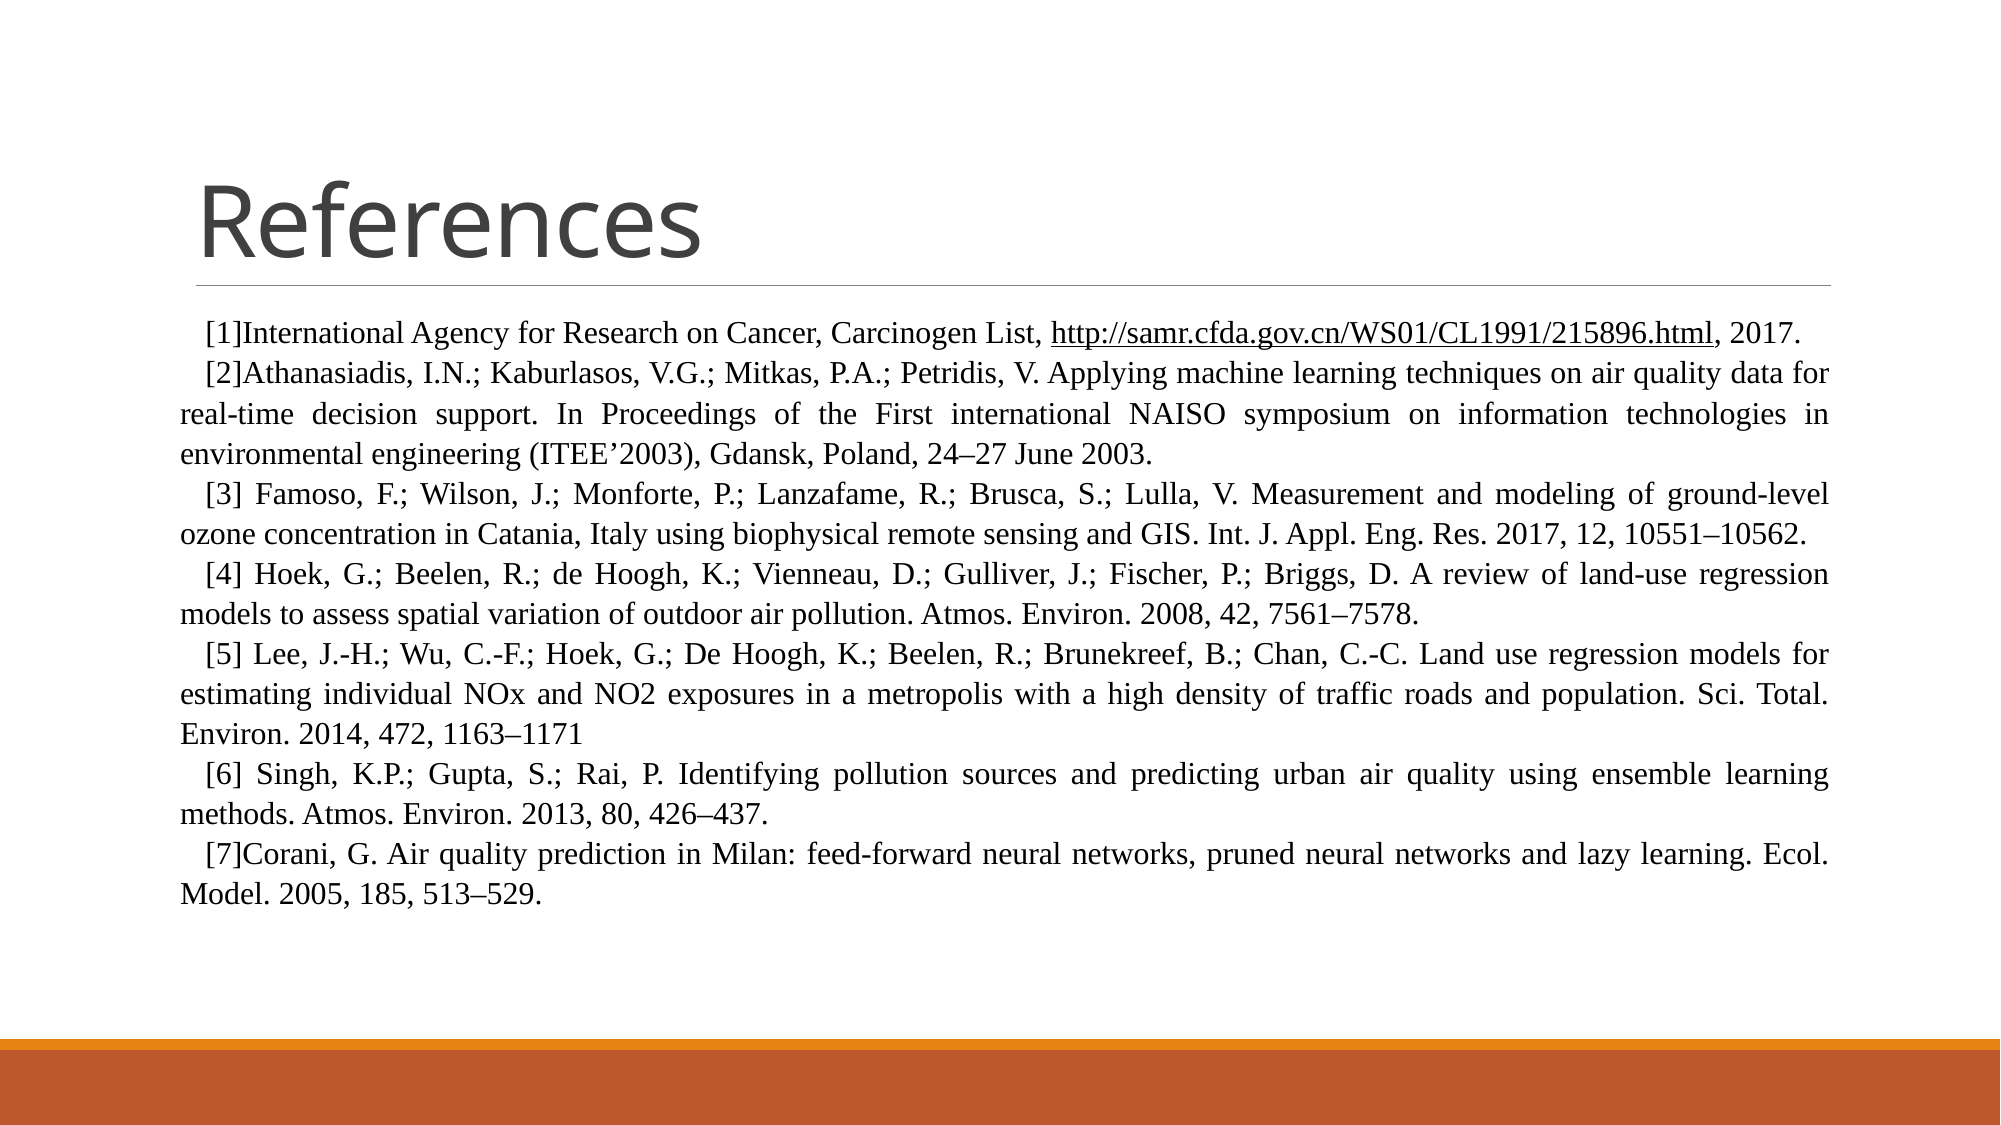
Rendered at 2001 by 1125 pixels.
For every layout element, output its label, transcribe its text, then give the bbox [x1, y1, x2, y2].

list [1]International Agency for Research on Cancer, Carcinogen List, http://samr.cfda.gov.cn/WS01/CL1991/215896.html, 2017. [2]Athanasiadis, I.N.; Kaburlasos, V.G.; Mitkas, P.A.; Petridis, V. Applying machine learning techniques on air quality data for real-time decision support. In Proceedings of the First international NAISO symposium on information technologies in environmental engineering (ITEE’2003), Gdansk, Poland, 24–27 June 2003. [3] Famoso, F.; Wilson, J.; Monforte, P.; Lanzafame, R.; Brusca, S.; Lulla, V. Measurement and modeling of ground-level ozone concentration in Catania, Italy using biophysical remote sensing and GIS. Int. J. Appl. Eng. Res. 2017, 12, 10551–10562. [4] Hoek, G.; Beelen, R.; de Hoogh, K.; Vienneau, D.; Gulliver, J.; Fischer, P.; Briggs, D. A review of land-use regression models to assess spatial variation of outdoor air pollution. Atmos. Environ. 2008, 42, 7561–7578. [5] Lee, J.-H.; Wu, C.-F.; Hoek, G.; De Hoogh, K.; Beelen, R.; Brunekreef, B.; Chan, C.-C. Land use regression models for estimating individual NOx and NO2 exposures in a metropolis with a high density of traffic roads and population. Sci. Total. Environ. 2014, 472, 1163–1171 [6] Singh, K.P.; Gupta, S.; Rai, P. Identifying pollution sources and predicting urban air quality using ensemble learning methods. Atmos. Environ. 2013, 80, 426–437. [7]Corani, G. Air quality prediction in Milan: feed-forward neural networks, pruned neural networks and lazy learning. Ecol. Model. 2005, 185, 513–529. [180, 302, 1830, 963]
title References [180, 47, 1830, 285]
